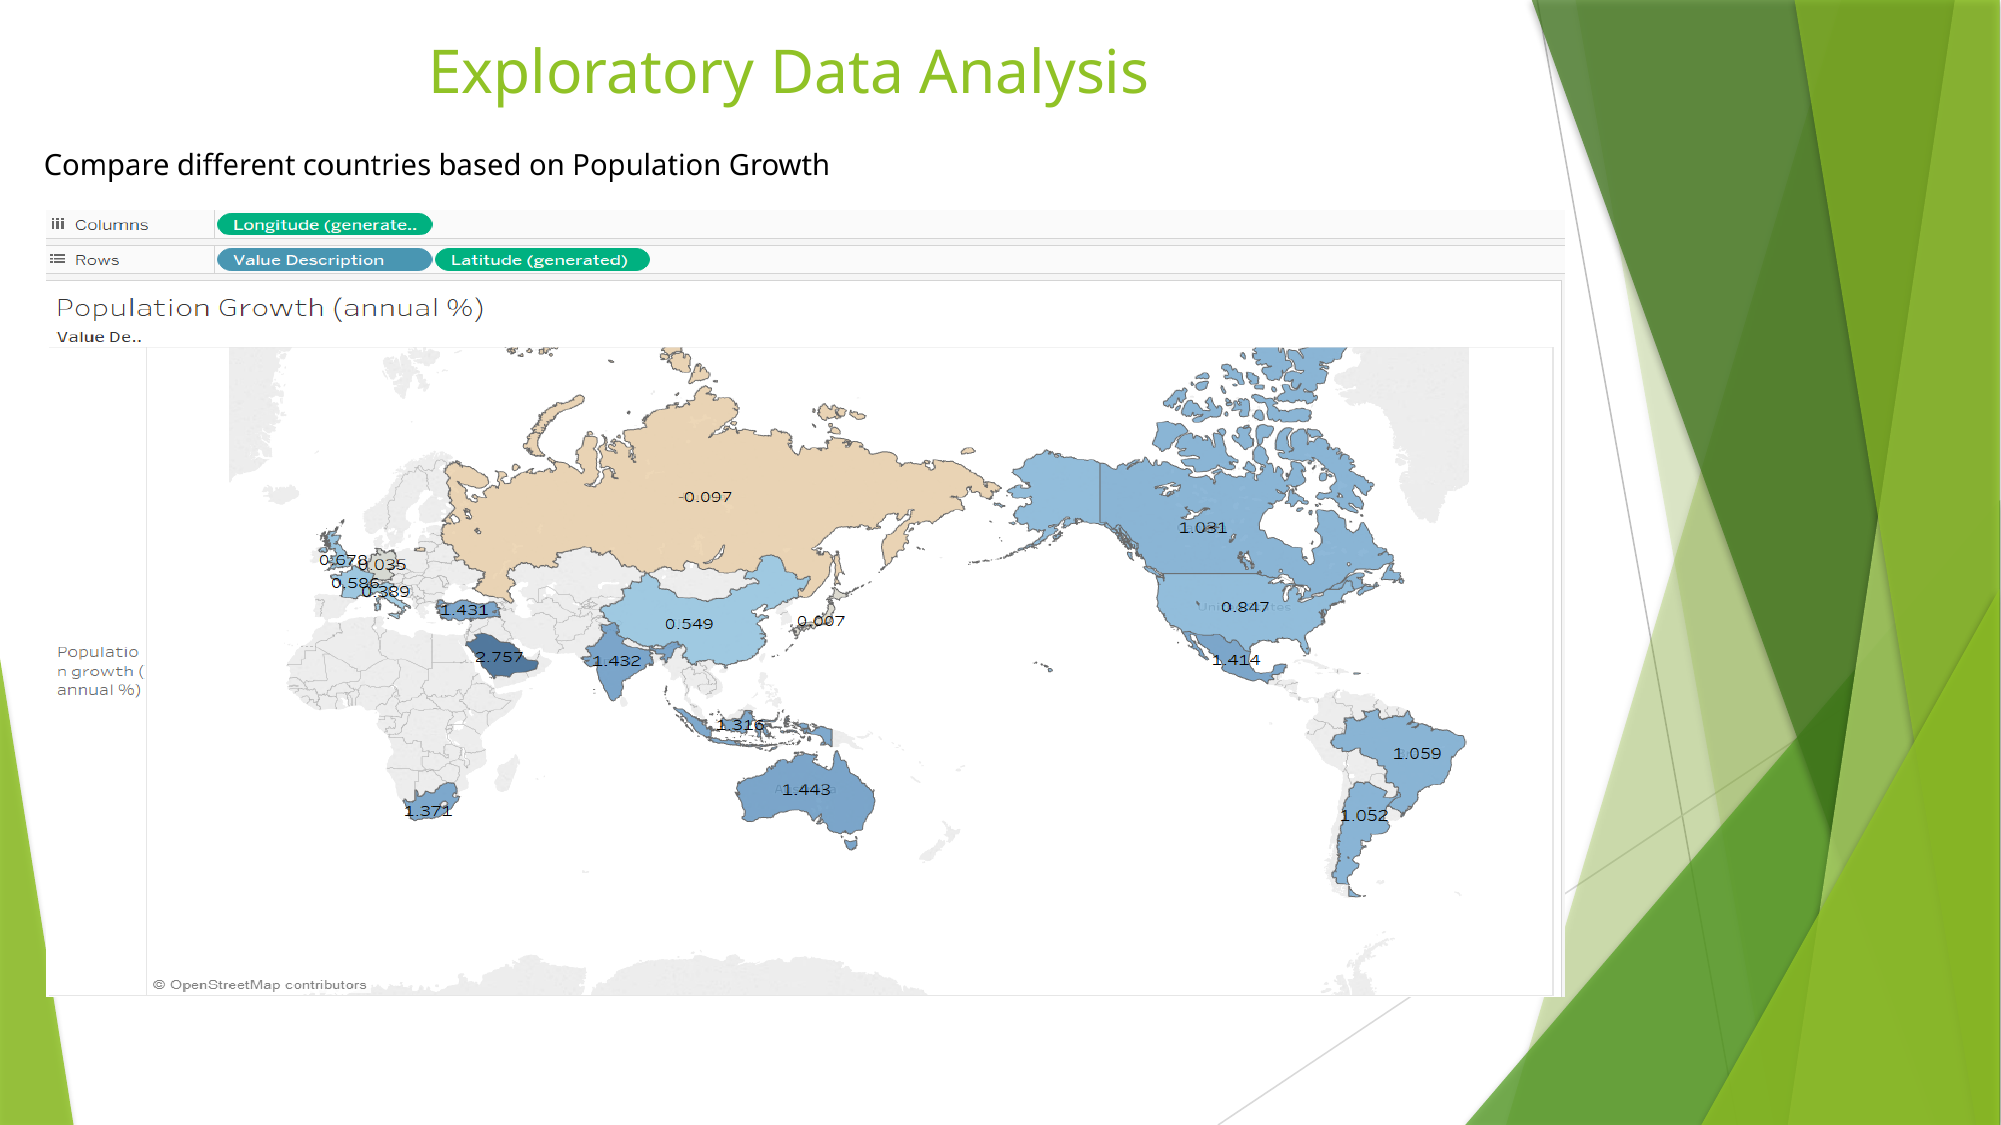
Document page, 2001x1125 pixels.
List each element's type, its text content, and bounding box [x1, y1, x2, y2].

text_box Compare different countries based on Population Growth [28, 139, 1581, 189]
picture [45, 210, 1566, 998]
text_box Exploratory Data Analysis [84, 25, 1495, 119]
